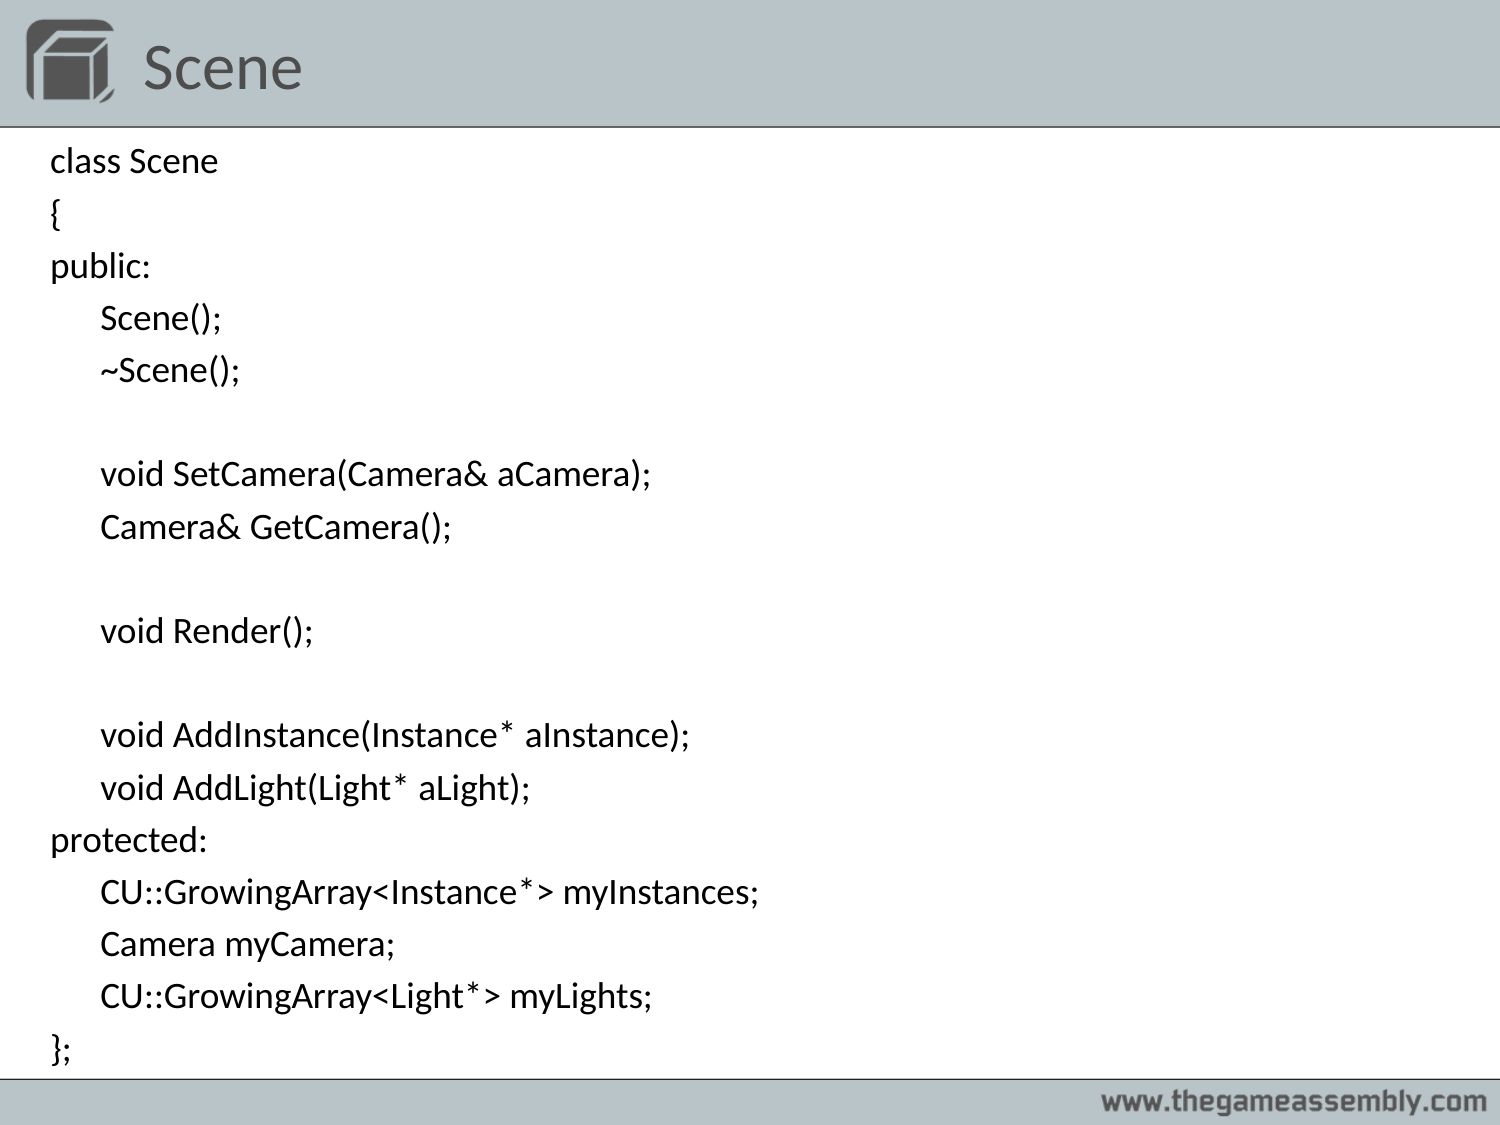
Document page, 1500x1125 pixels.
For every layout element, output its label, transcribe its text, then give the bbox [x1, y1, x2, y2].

picture [0, 0, 1500, 1125]
title Scene [128, 0, 1500, 126]
list class Scene { public: Scene(); ~Scene(); void SetCamera(Camera& aCamera); Camera& GetCamera(); void Render(); void AddInstance(Instance* aInstance); void AddLight(Light* aLight); protected: CU::GrowingArray<Instance*> myInstances; Camera myCamera; CU::GrowingArray<Light*> myLights; }; [35, 128, 1465, 1079]
